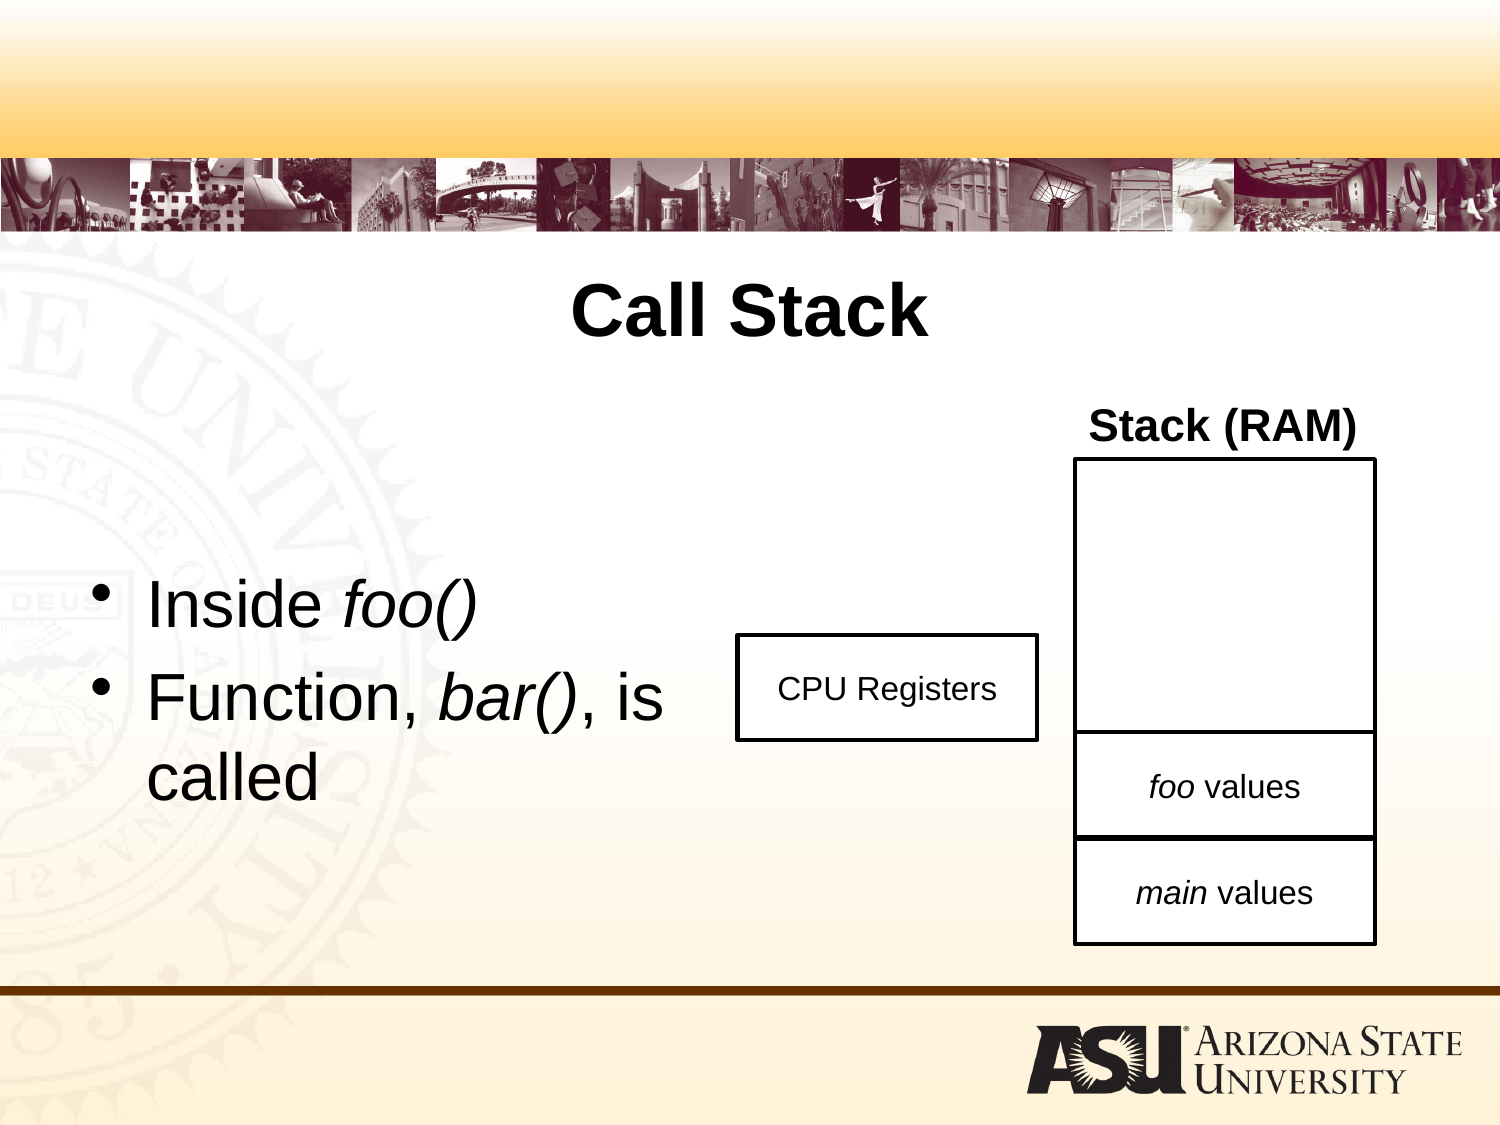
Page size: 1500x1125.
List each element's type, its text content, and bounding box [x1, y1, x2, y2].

text_box [1073, 457, 1377, 730]
picture [0, 0, 1500, 1125]
title Call Stack [74, 212, 1426, 401]
text_box main values [1073, 839, 1377, 946]
list Inside foo() Function, bar(), is called [74, 412, 701, 963]
text_box CPU Registers [735, 633, 1039, 742]
text_box foo values [1073, 730, 1377, 839]
text_box Stack (RAM) [1073, 388, 1373, 459]
